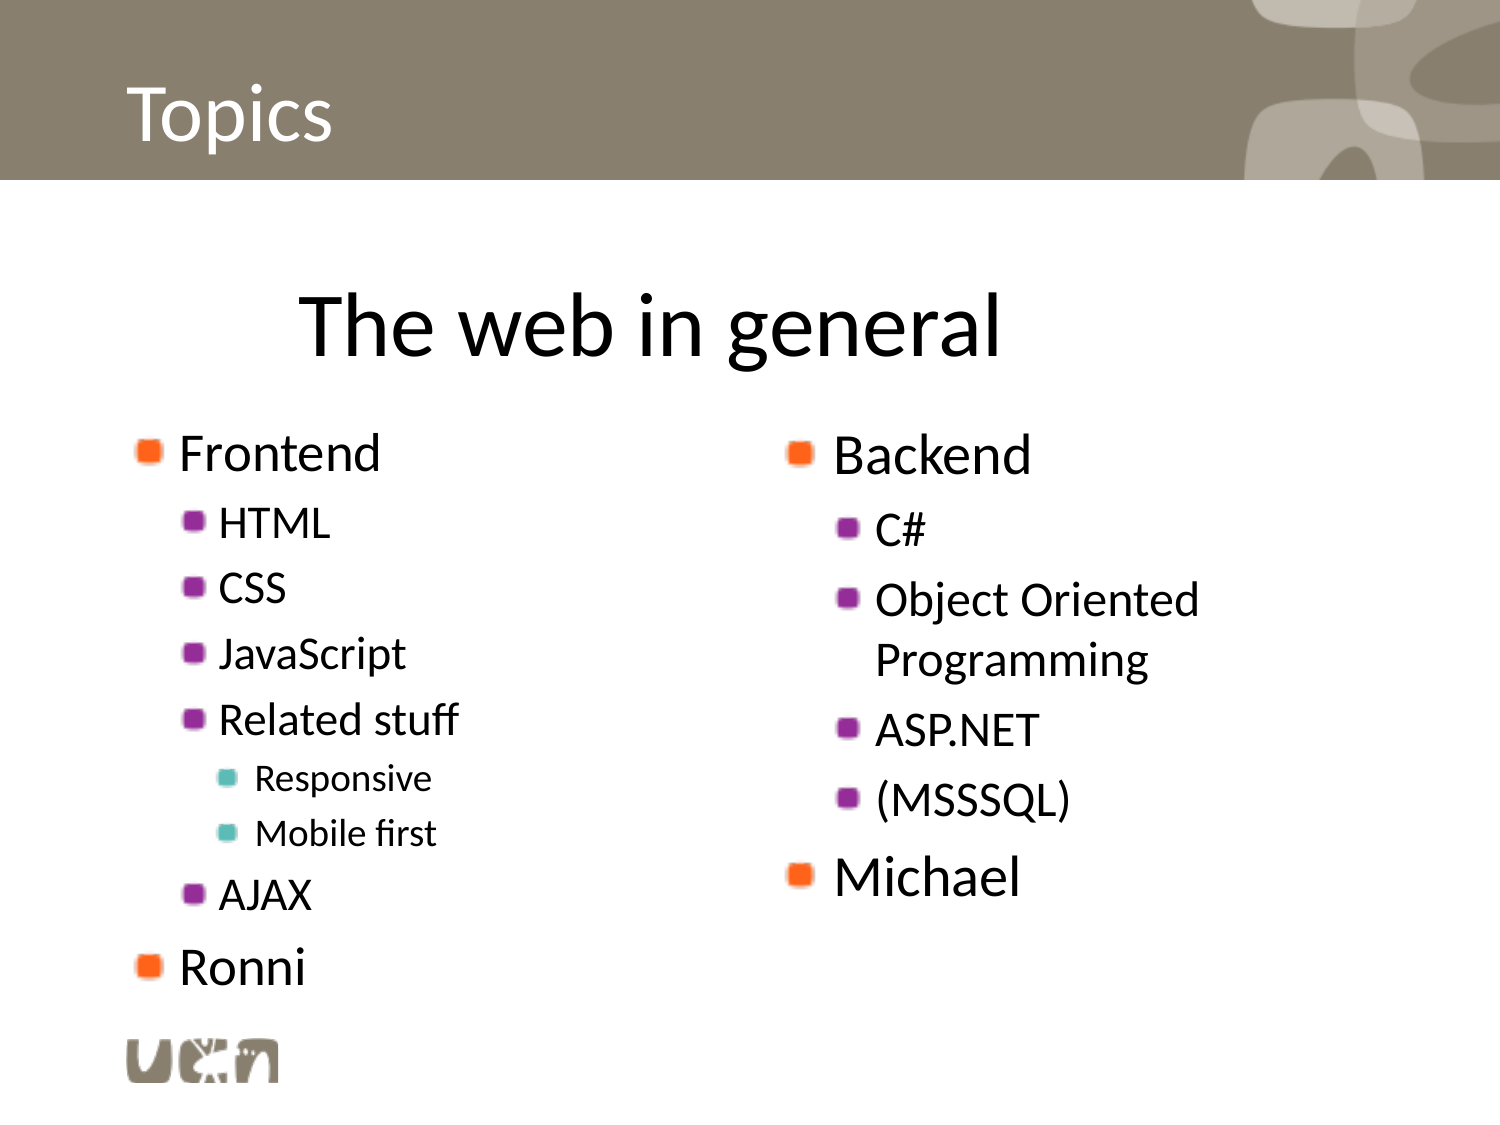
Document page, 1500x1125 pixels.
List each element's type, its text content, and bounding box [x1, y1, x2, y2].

title Topics [111, 48, 1385, 166]
text_box The web in general [283, 257, 1042, 382]
list Backend C# Object Oriented Programming ASP.NET (MSSSQL) Michael [762, 408, 1385, 1005]
list Frontend HTML CSS JavaScript Related stuff Responsive Mobile first AJAX Ronni [111, 408, 738, 1005]
